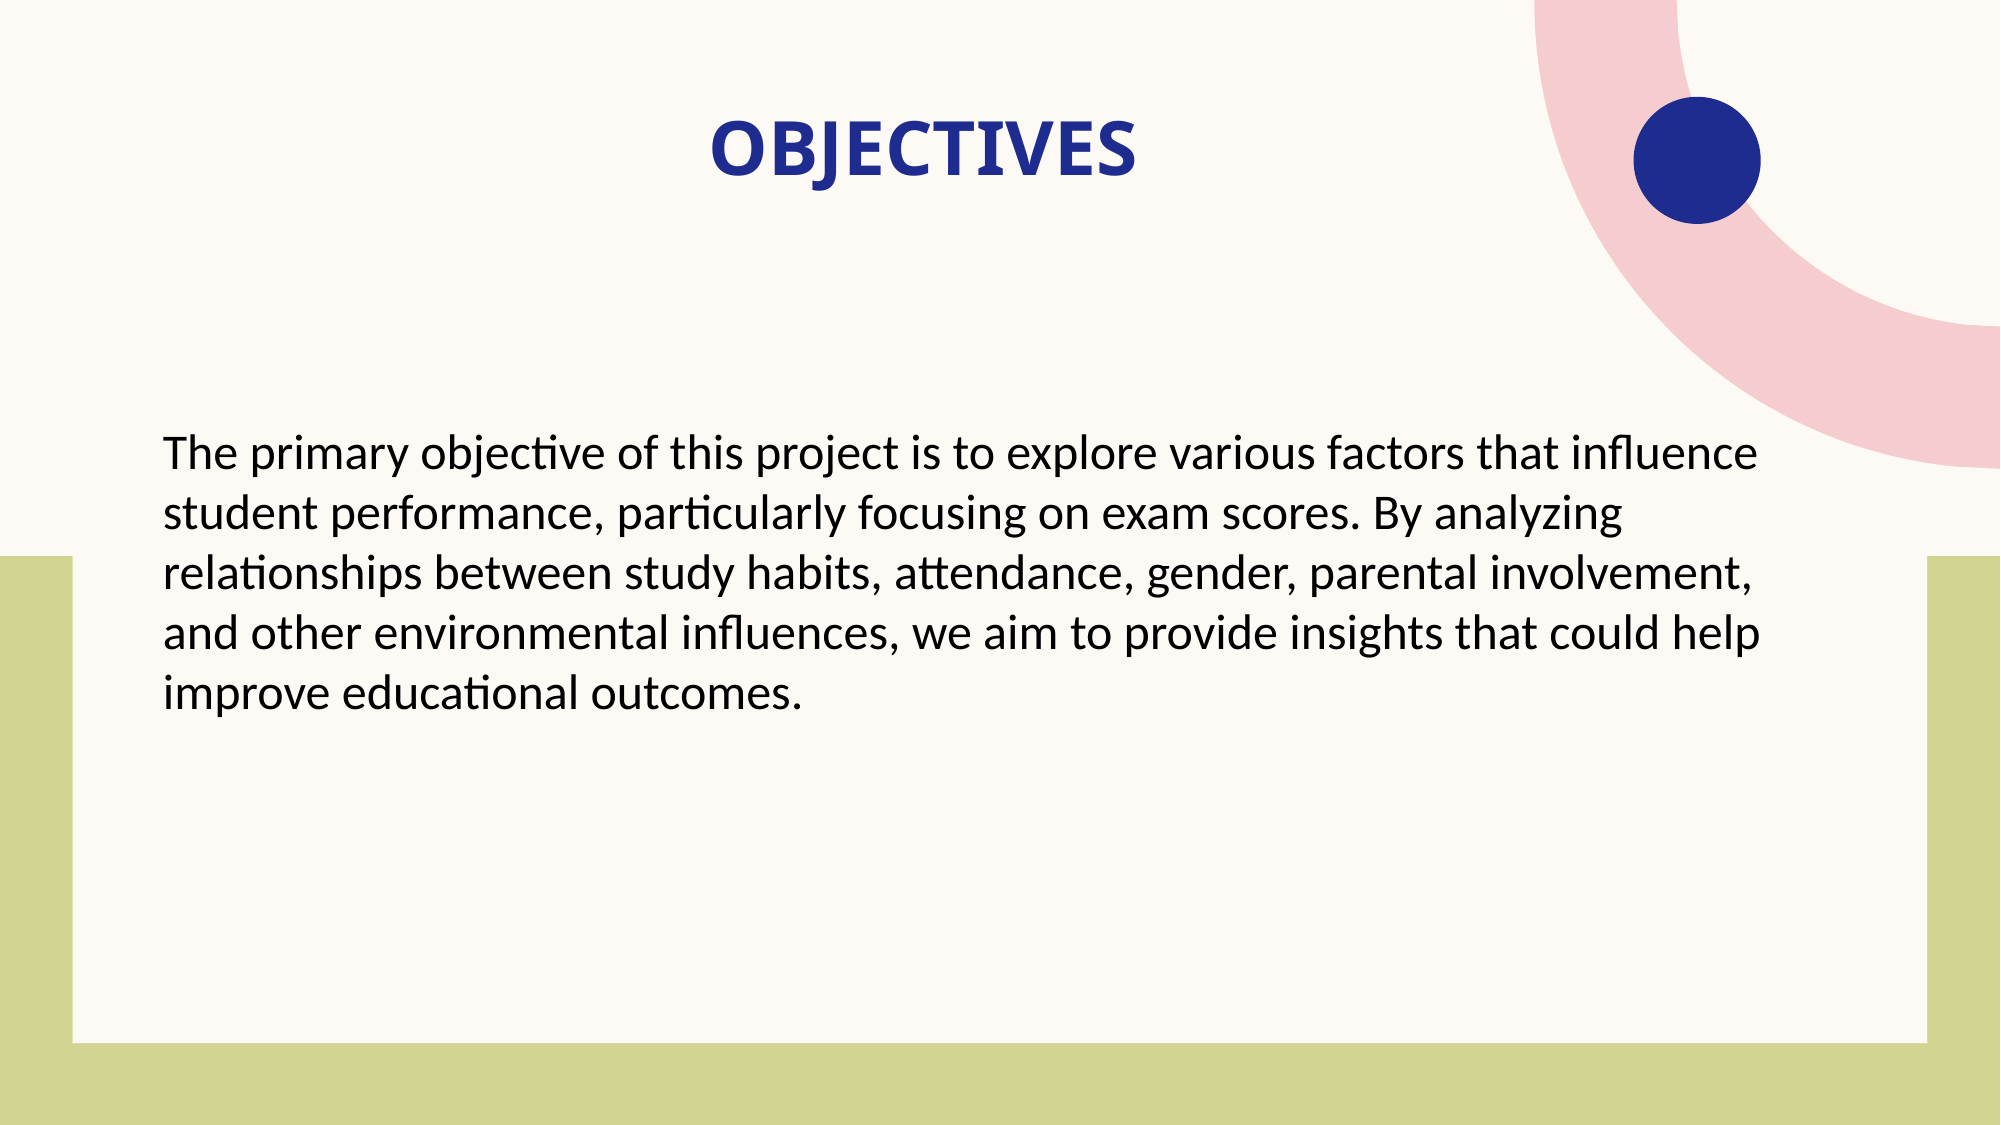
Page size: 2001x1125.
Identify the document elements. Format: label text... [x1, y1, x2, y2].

title Objectives [571, 0, 1275, 292]
text_box The primary objective of this project is to explore various factors that influence student performance, particularly focusing on exam scores. By analyzing relationships between study habits, attendance, gender, parental involvement, and other environmental influences, we aim to provide insights that could help improve educational outcomes. [148, 412, 1824, 787]
